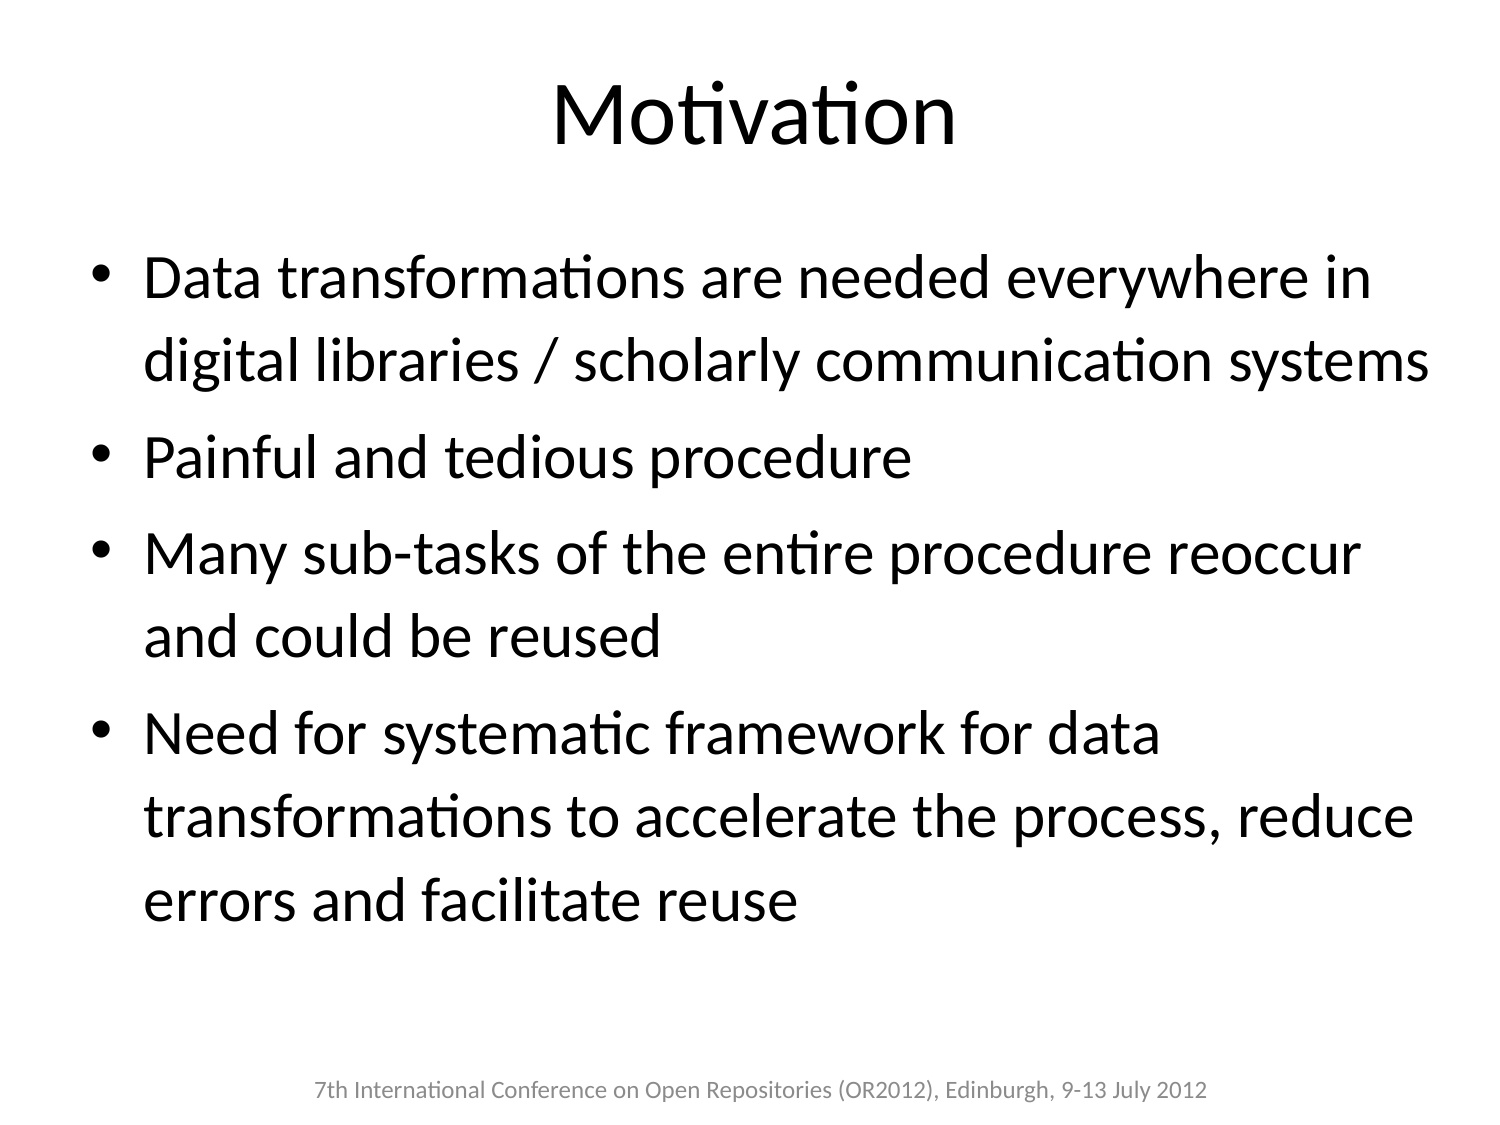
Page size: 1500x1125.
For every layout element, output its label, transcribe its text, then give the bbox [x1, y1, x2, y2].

list Data transformations are needed everywhere in digital libraries / scholarly communication systems Painful and tedious procedure Many sub-tasks of the entire procedure reoccur and could be reused Need for systematic framework for data transformations to accelerate the process, reduce errors and facilitate reuse [75, 219, 1459, 1005]
footer 7th International Conference on Open Repositories (OR2012), Edinburgh, 9-13 July 2012 [147, 1058, 1376, 1119]
title Motivation [75, 30, 1436, 185]
